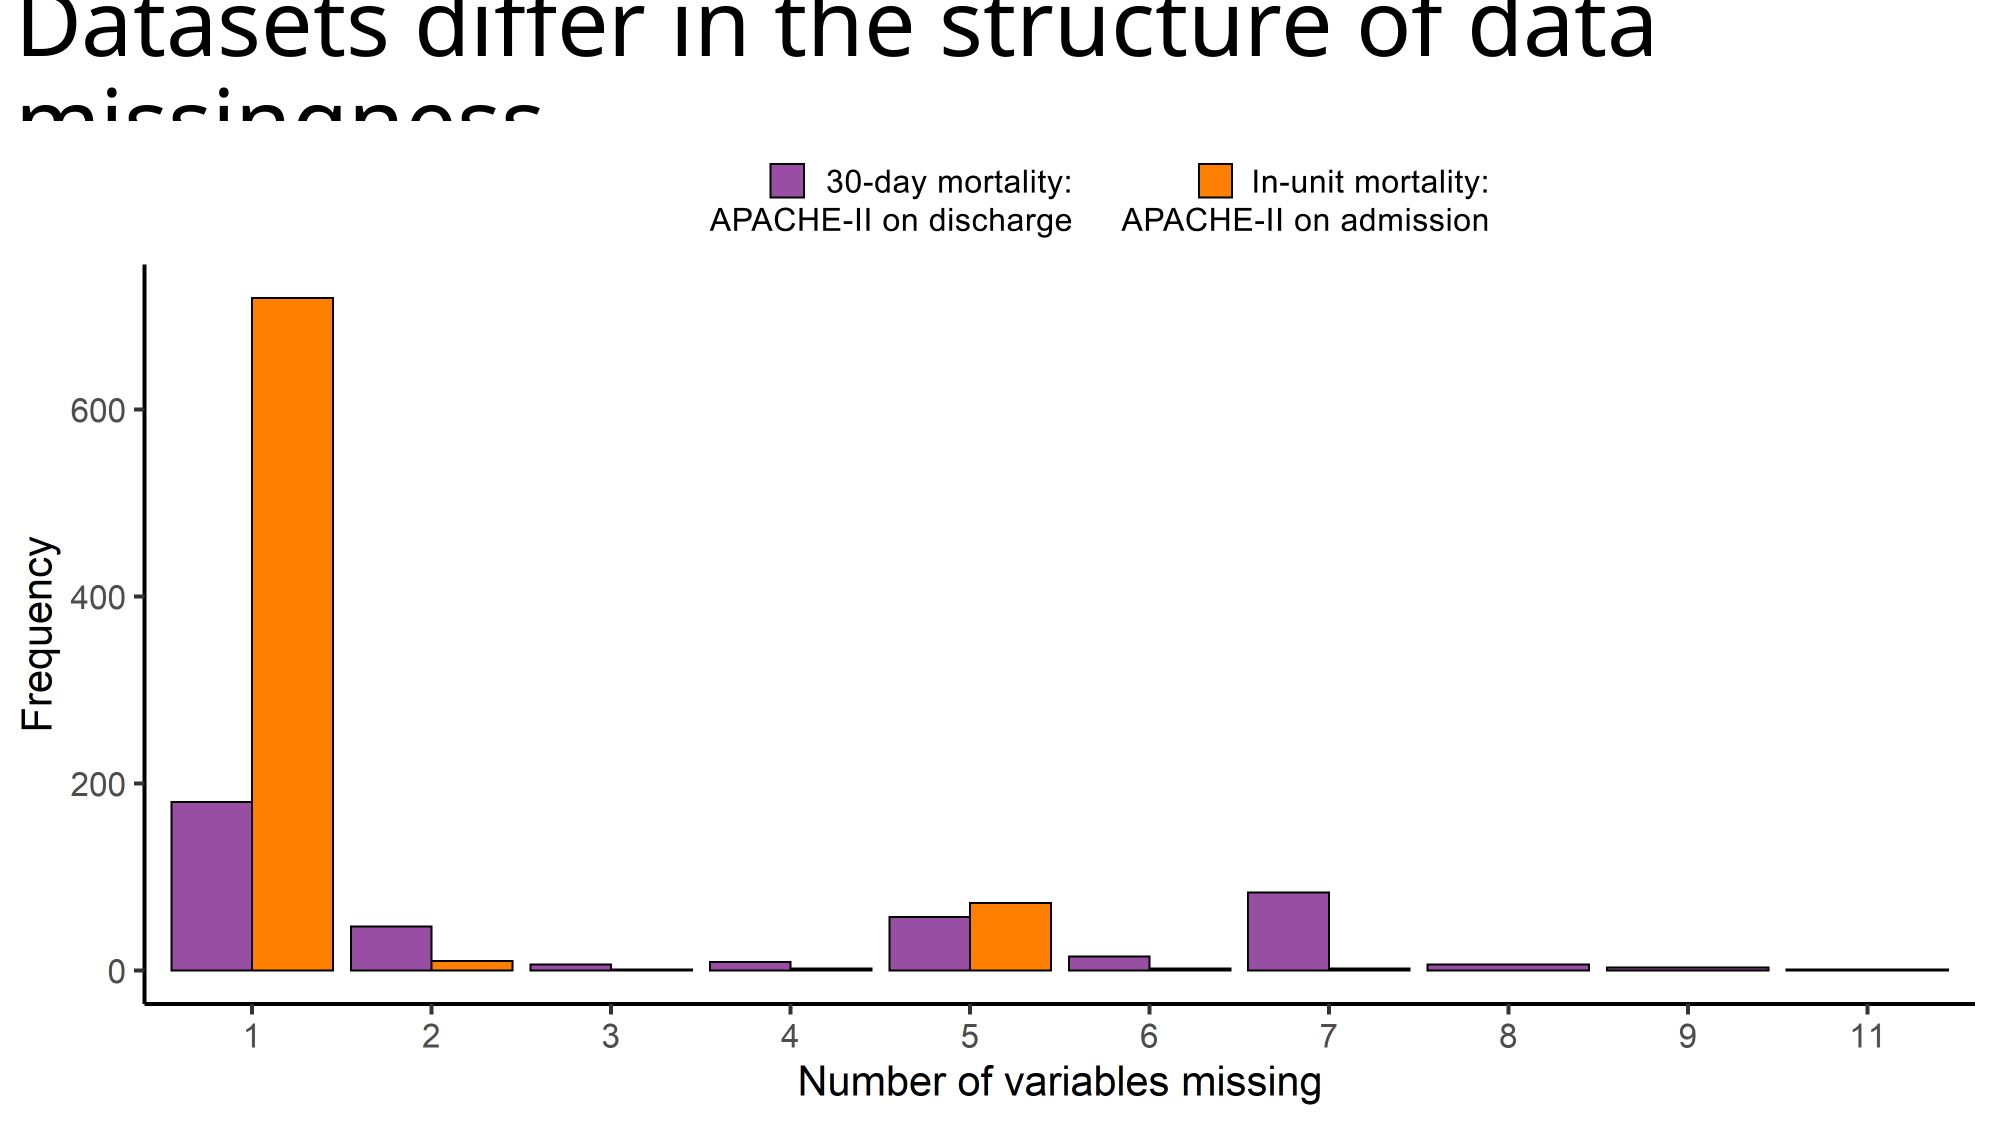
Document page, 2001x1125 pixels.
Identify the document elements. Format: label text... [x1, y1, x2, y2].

picture [0, 121, 1996, 1125]
title Datasets differ in the structure of data missingness [0, 0, 2000, 153]
